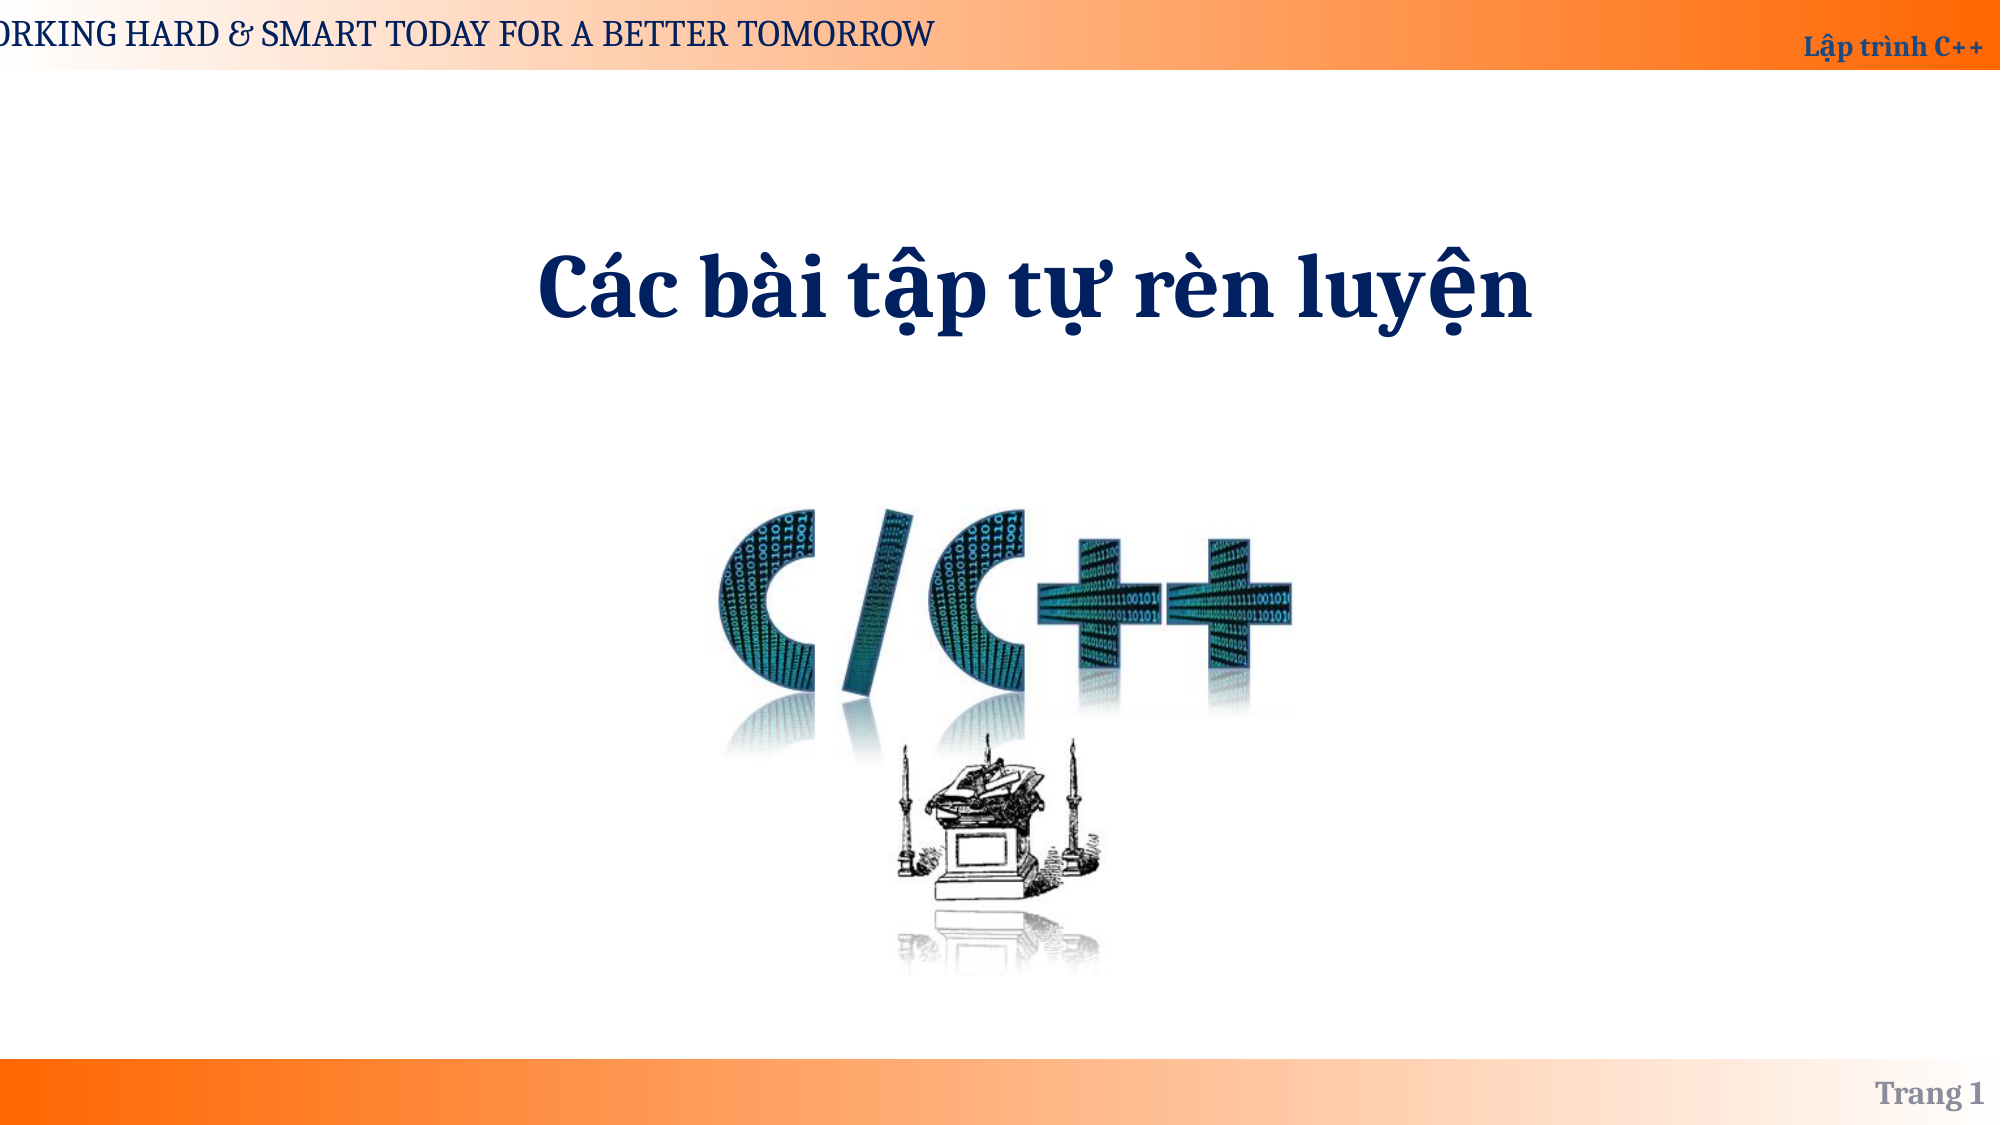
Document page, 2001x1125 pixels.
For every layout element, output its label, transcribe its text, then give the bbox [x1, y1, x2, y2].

text_box Các bài tập tự rèn luyện [411, 124, 1663, 438]
slide_number Trang 1 [1533, 1060, 2000, 1121]
picture [690, 486, 1310, 998]
slide_number Trang 2 [1609, 0, 1613, 70]
